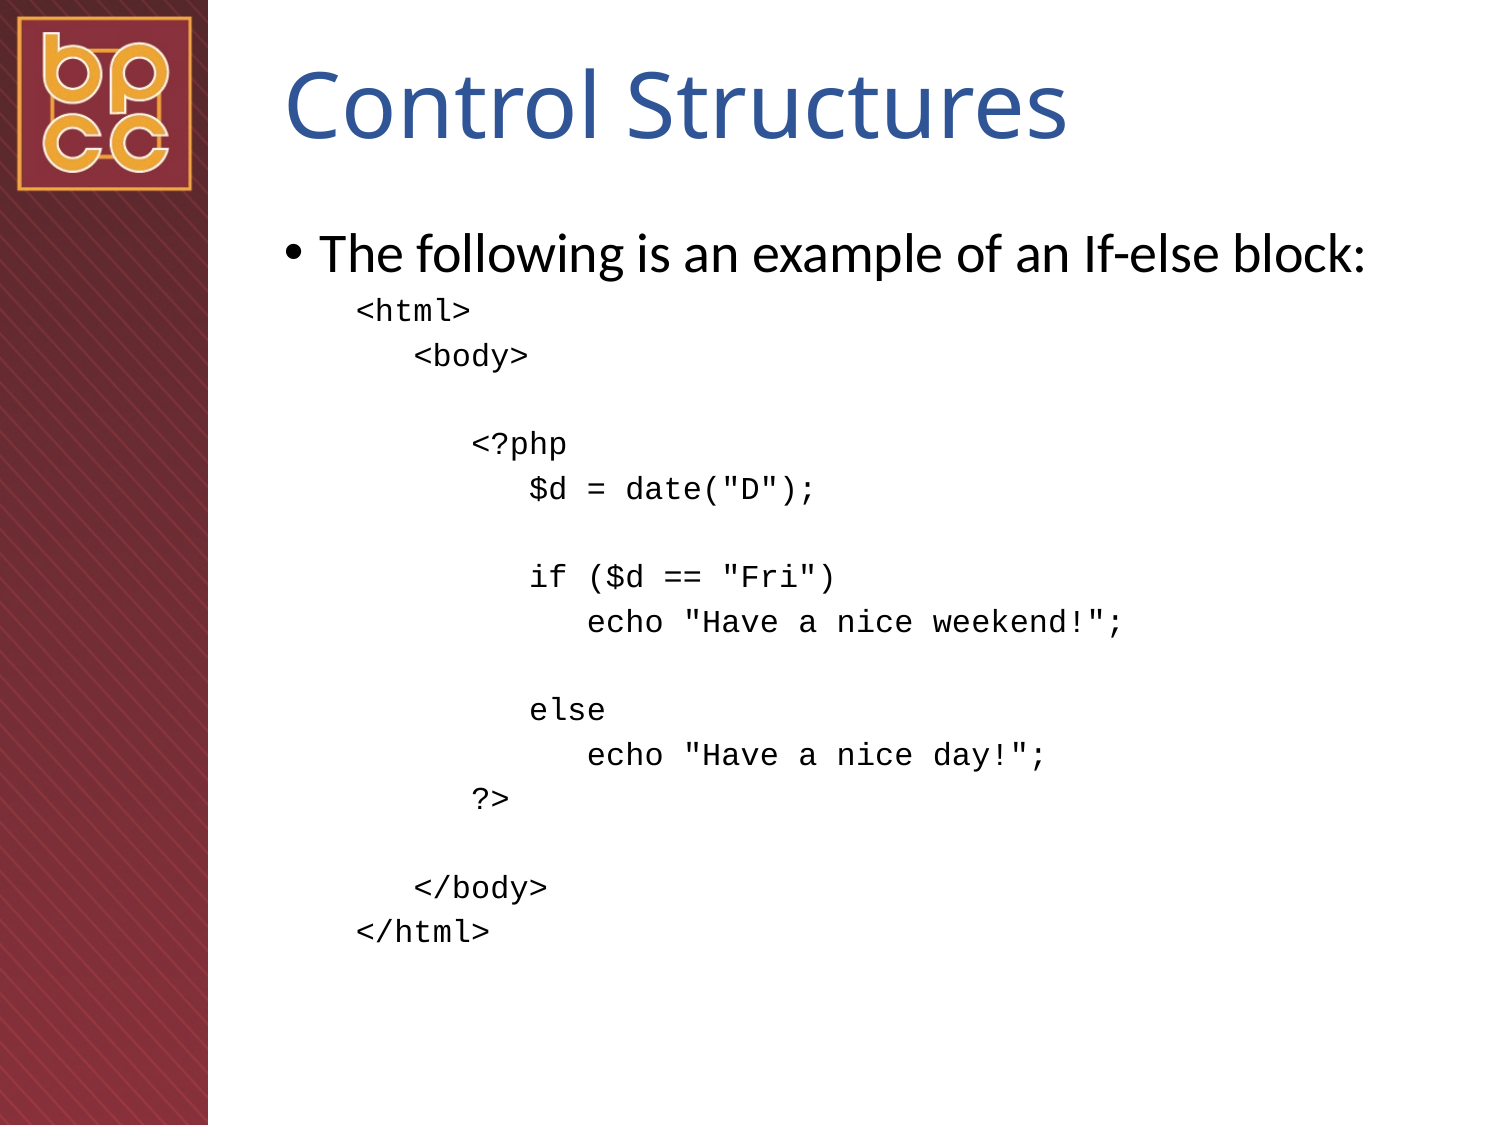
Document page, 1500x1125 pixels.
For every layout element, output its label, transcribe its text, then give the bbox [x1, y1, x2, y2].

list The following is an example of an If-else block: <html> <body> <?php $d = date("D"); if ($d == "Fri") echo "Have a nice weekend!"; else echo "Have a nice day!"; ?> </body> </html> [268, 216, 1397, 1014]
picture [0, 0, 208, 1125]
title Control Structures [268, 24, 1397, 193]
